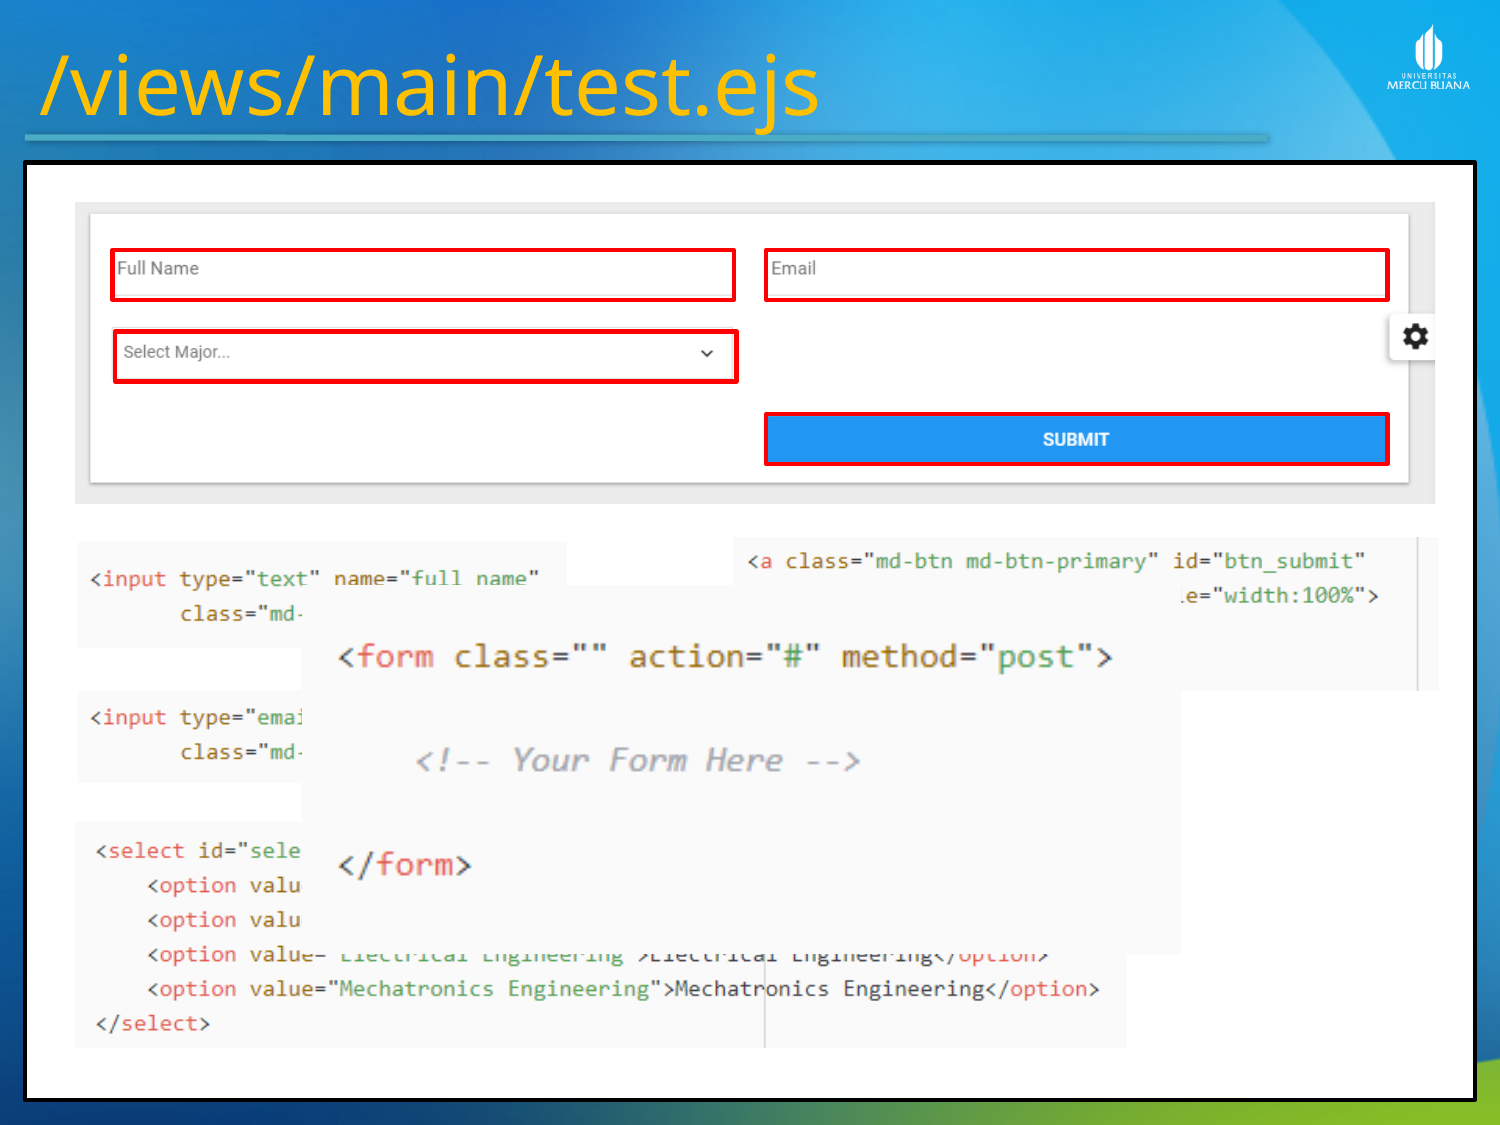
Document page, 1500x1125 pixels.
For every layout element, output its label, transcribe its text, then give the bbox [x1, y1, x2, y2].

picture [0, 0, 1500, 1125]
list /views/main/test.ejs [24, 24, 1213, 150]
text_box [23, 160, 1477, 1102]
